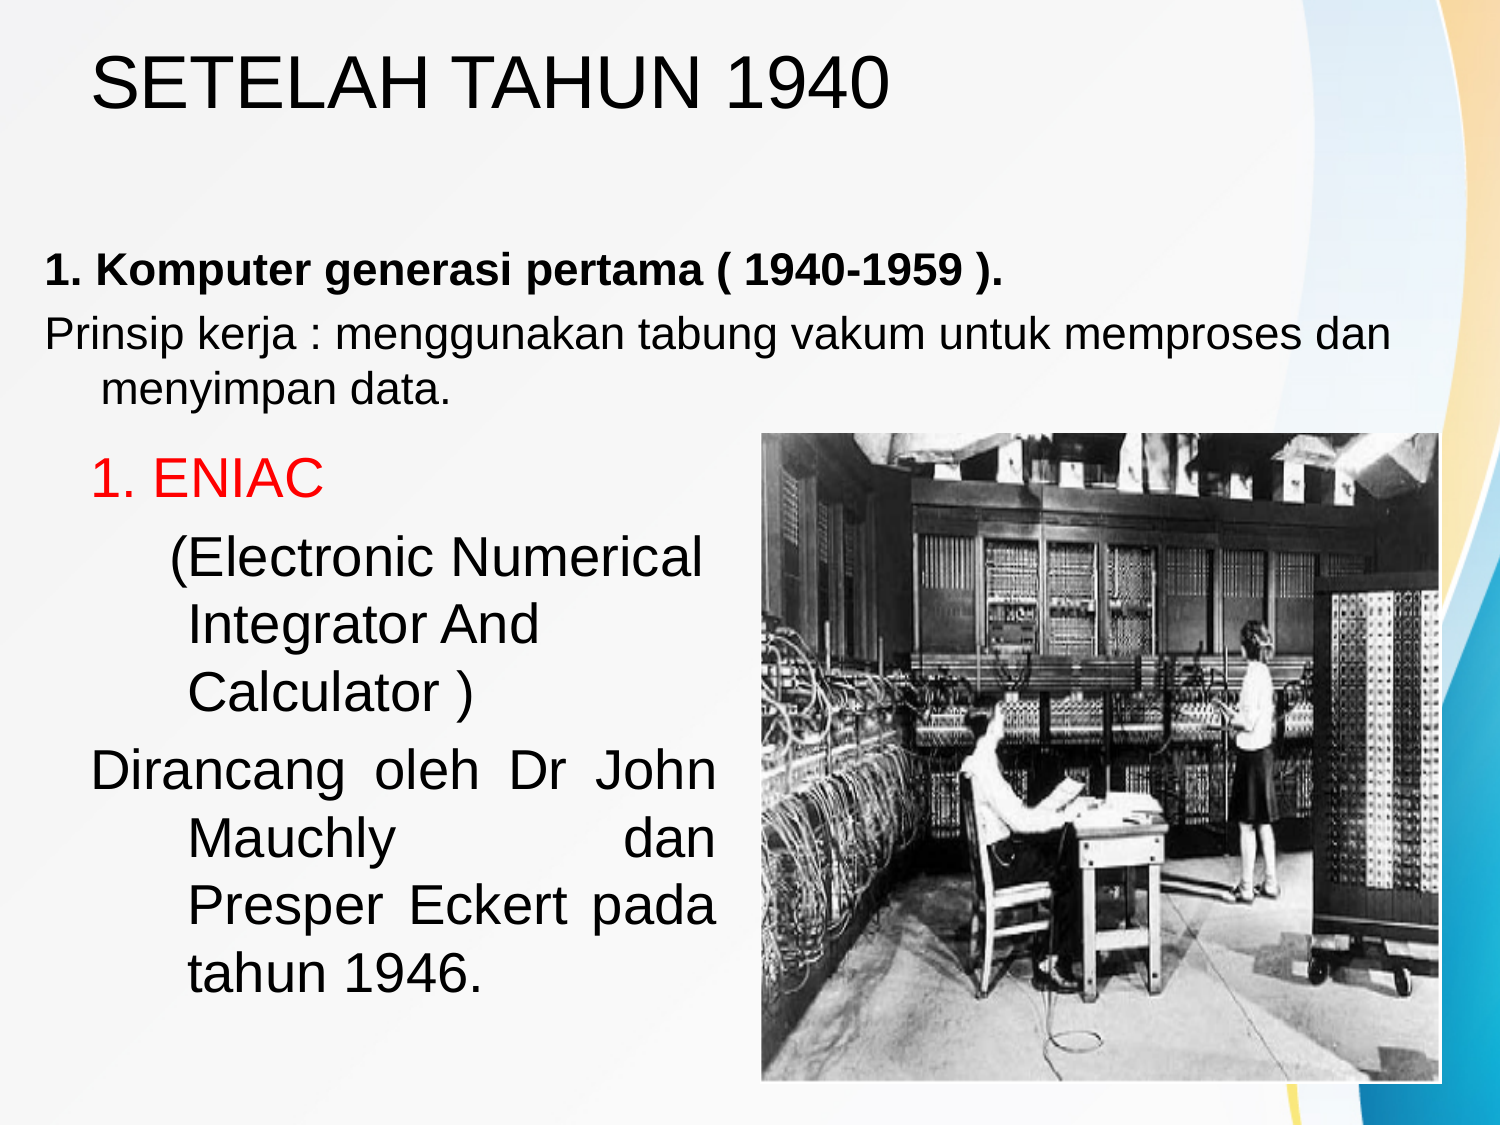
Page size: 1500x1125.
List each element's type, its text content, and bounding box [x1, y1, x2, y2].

title SETELAH TAHUN 1940 [74, 30, 1426, 127]
text_box 1. ENIAC (Electronic Numerical Integrator And Calculator ) Dirancang oleh Dr John Mauchly dan Presper Eckert pada tahun 1946. [75, 433, 732, 1096]
list 1. Komputer generasi pertama ( 1940-1959 ). Prinsip kerja : menggunakan tabung vakum untuk memproses dan menyimpan data. [29, 231, 1460, 706]
picture [0, 0, 1500, 1125]
